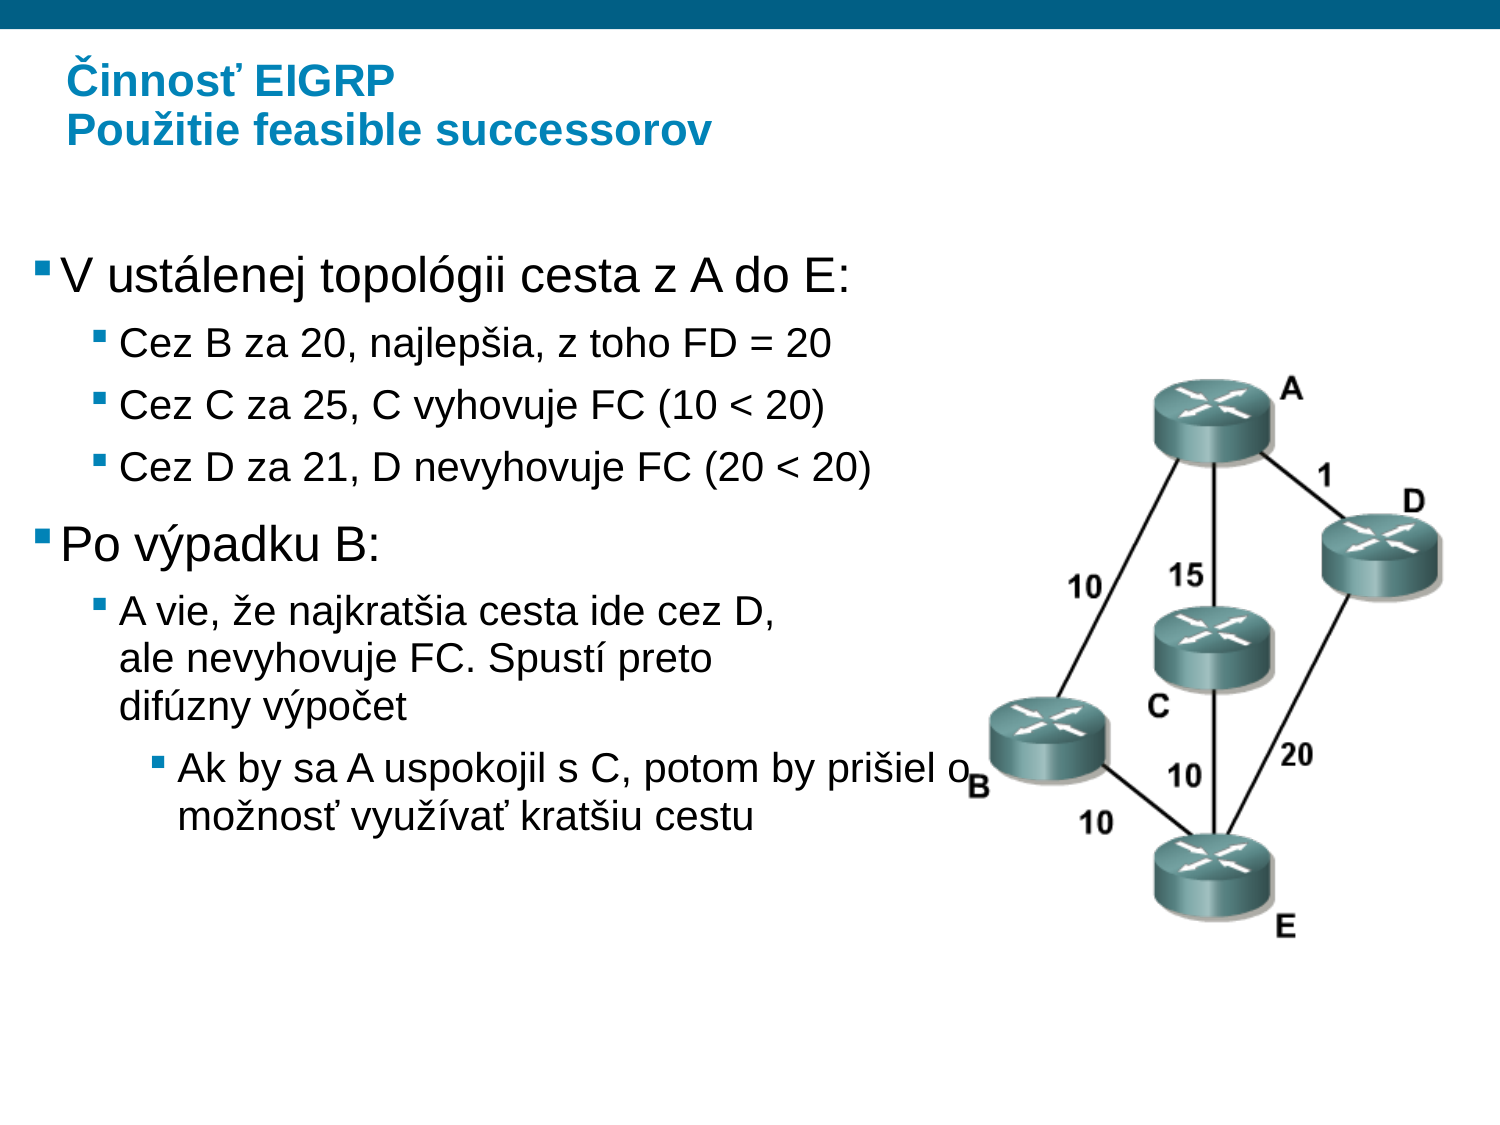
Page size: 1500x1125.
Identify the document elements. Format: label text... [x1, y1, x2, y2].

list V ustálenej topológii cesta z A do E: Cez B za 20, najlepšia, z toho FD = 20 Cez C za 25, C vyhovuje FC (10 < 20) Cez D za 21, D nevyhovuje FC (20 < 20) Po výpadku B: A vie, že najkratšia cesta ide cez D, ale nevyhovuje FC. Spustí preto difúzny výpočet Ak by sa A uspokojil s C, potom by prišiel o možnosť využívať kratšiu cestu [17, 240, 987, 1003]
title Činnosť EIGRP Použitie feasible successorov [53, 50, 1447, 163]
picture [960, 367, 1452, 947]
